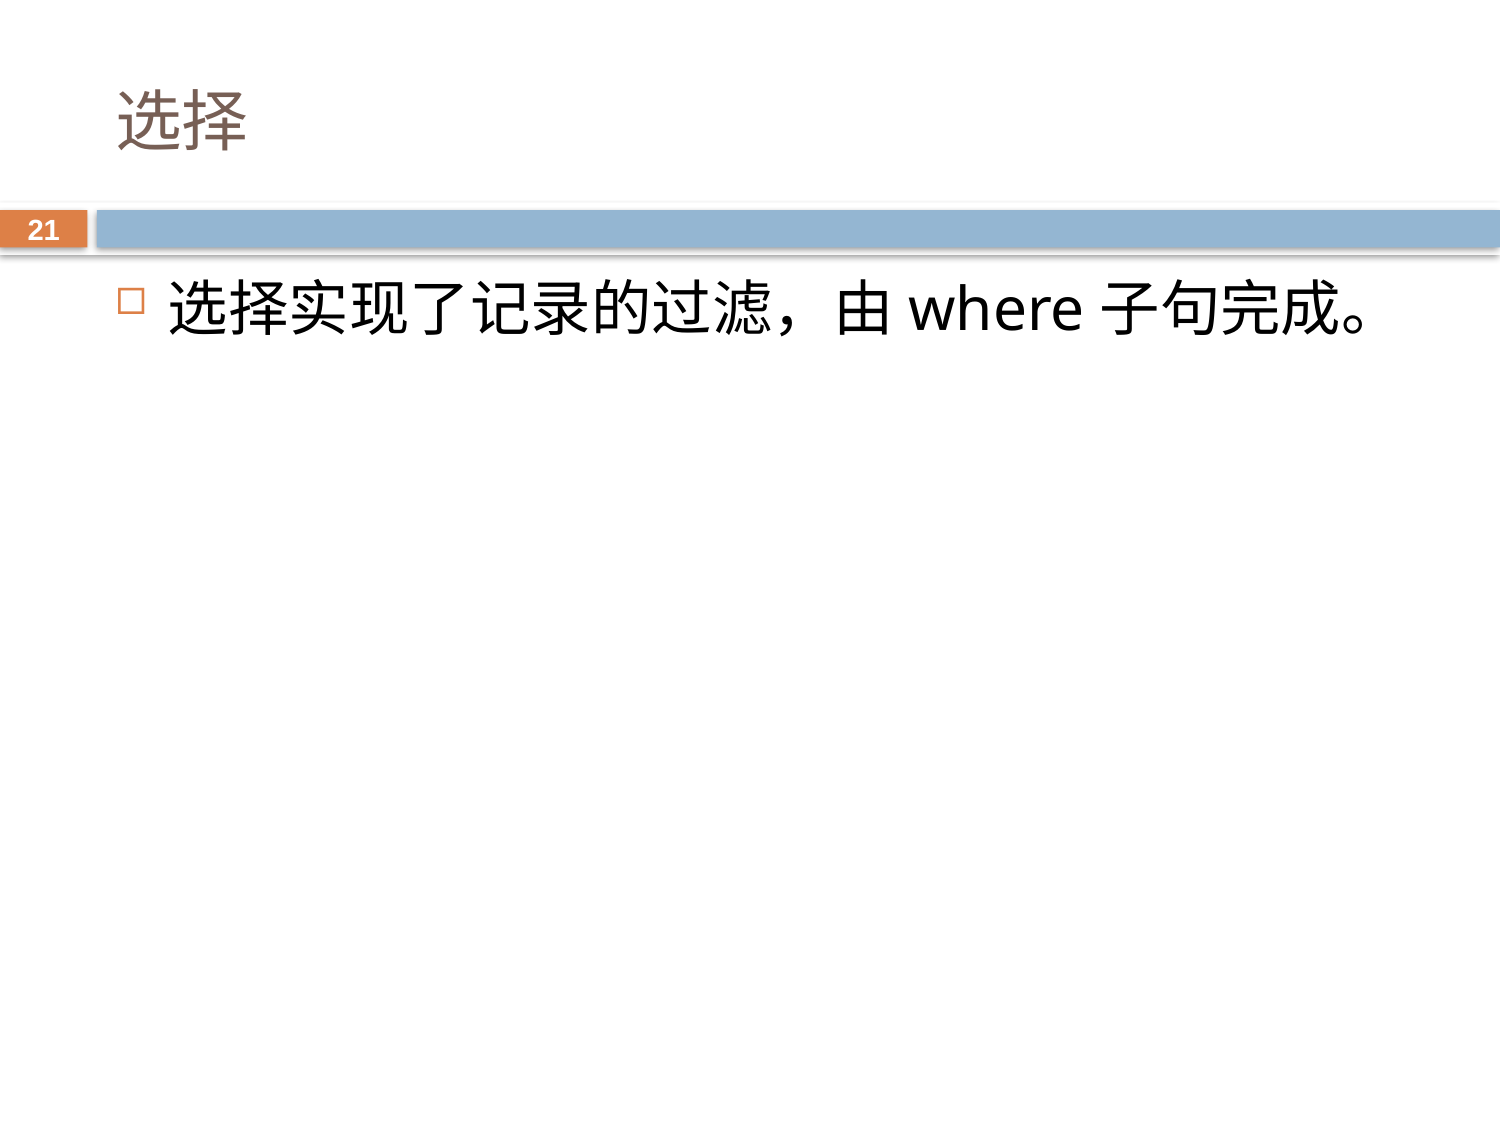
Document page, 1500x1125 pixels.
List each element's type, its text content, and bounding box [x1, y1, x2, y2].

title 选择 [100, 37, 1438, 200]
list 选择实现了记录的过滤，由where子句完成。 [100, 262, 1438, 1000]
slide_number 21 [0, 208, 88, 249]
